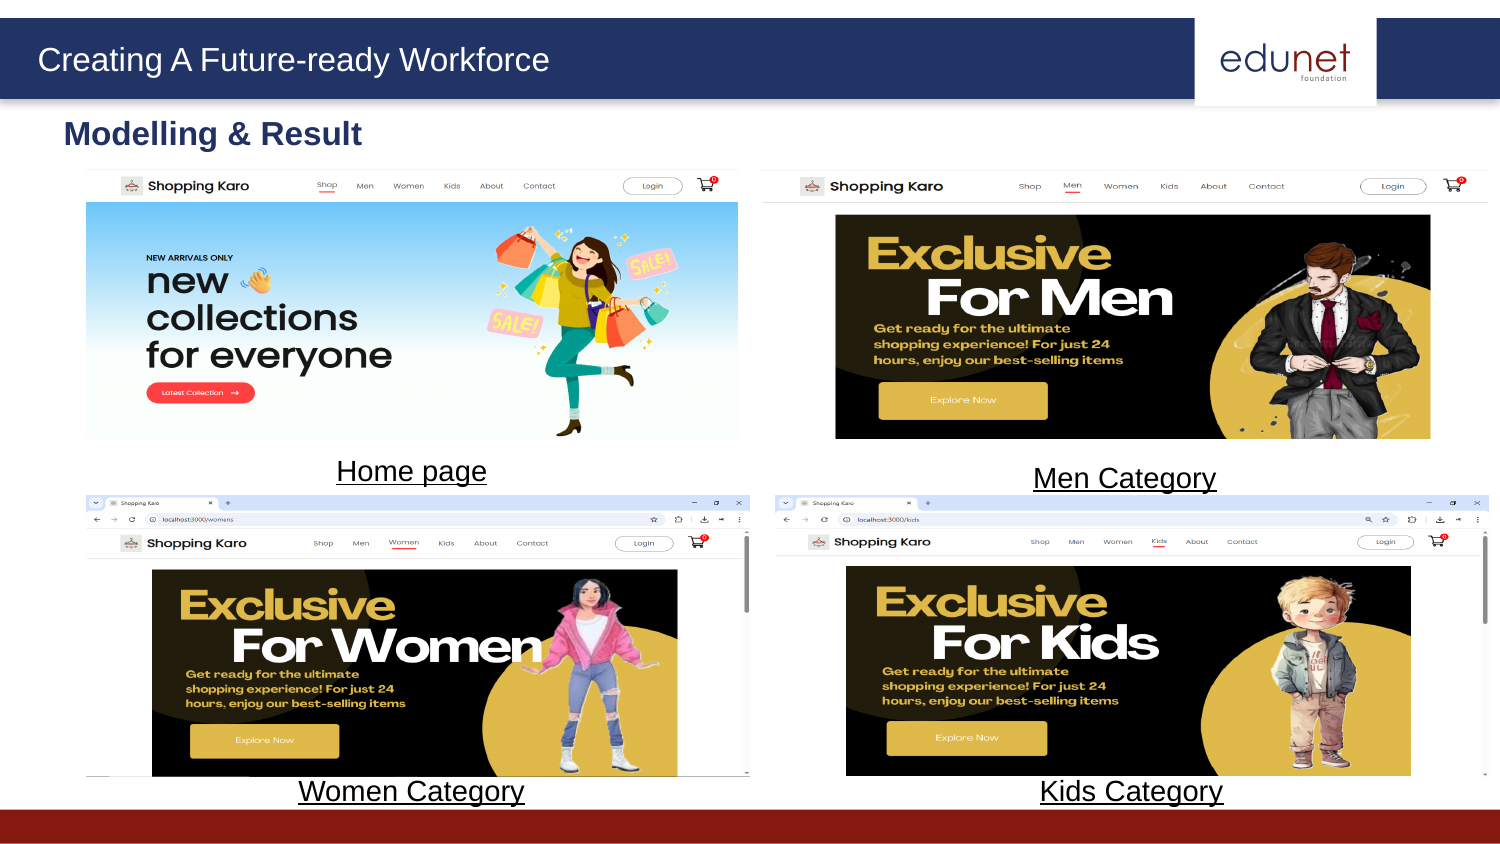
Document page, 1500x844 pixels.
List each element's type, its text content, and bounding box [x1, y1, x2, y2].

text_box Men Category [1018, 451, 1232, 494]
picture [761, 170, 1489, 439]
picture [85, 495, 751, 778]
text_box Home page [321, 447, 503, 494]
picture [775, 495, 1489, 778]
picture [85, 168, 739, 439]
text_box Women Category [283, 785, 541, 815]
picture [1215, 38, 1356, 86]
text_box Kids Category [1024, 785, 1239, 815]
text_box Modelling & Result [48, 105, 776, 200]
